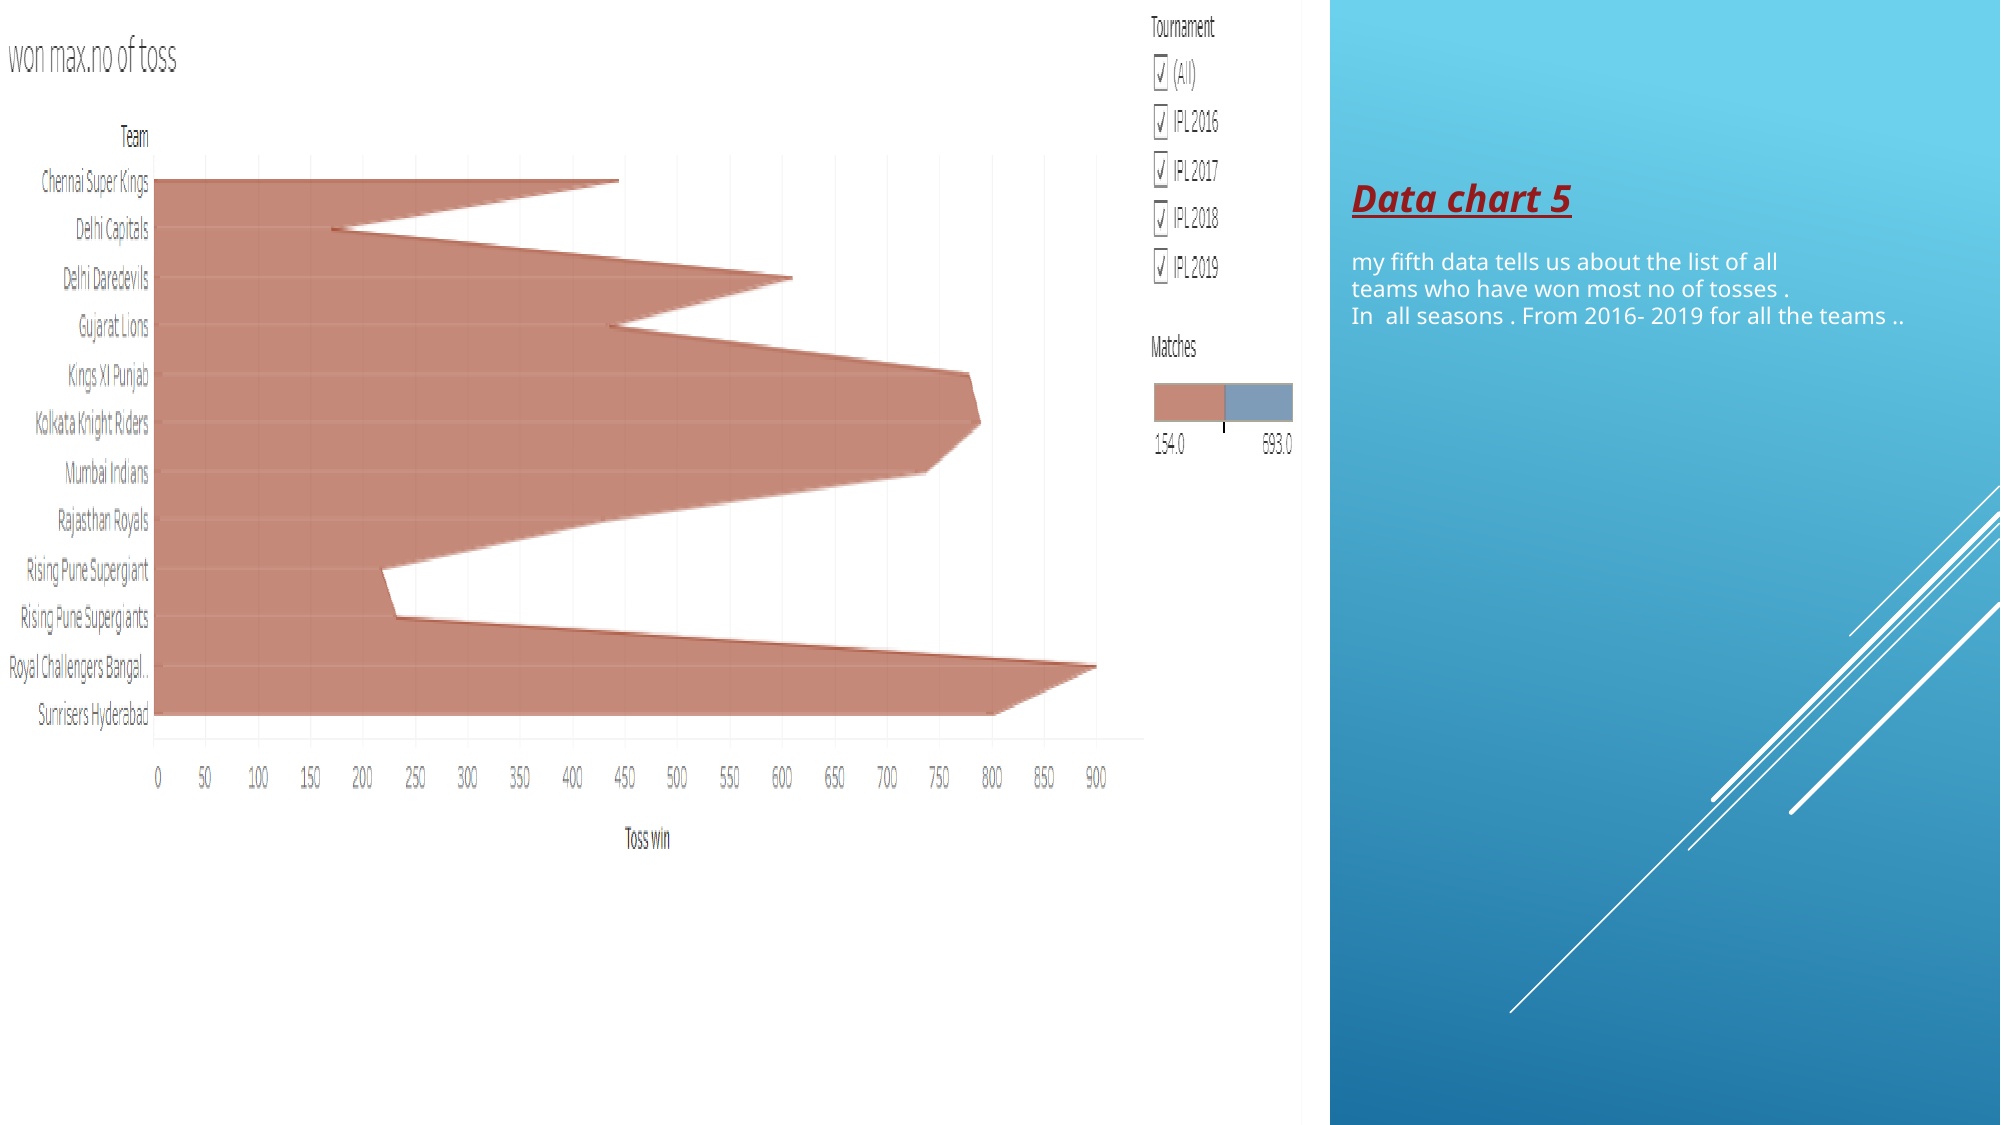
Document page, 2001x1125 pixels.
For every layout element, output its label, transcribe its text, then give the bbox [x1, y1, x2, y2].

picture [0, 0, 1330, 1125]
text_box Data chart 5 my fifth data tells us about the list of all teams who have won most no of tosses . In all seasons . From 2016- 2019 for all the teams .. [1336, 167, 1985, 392]
